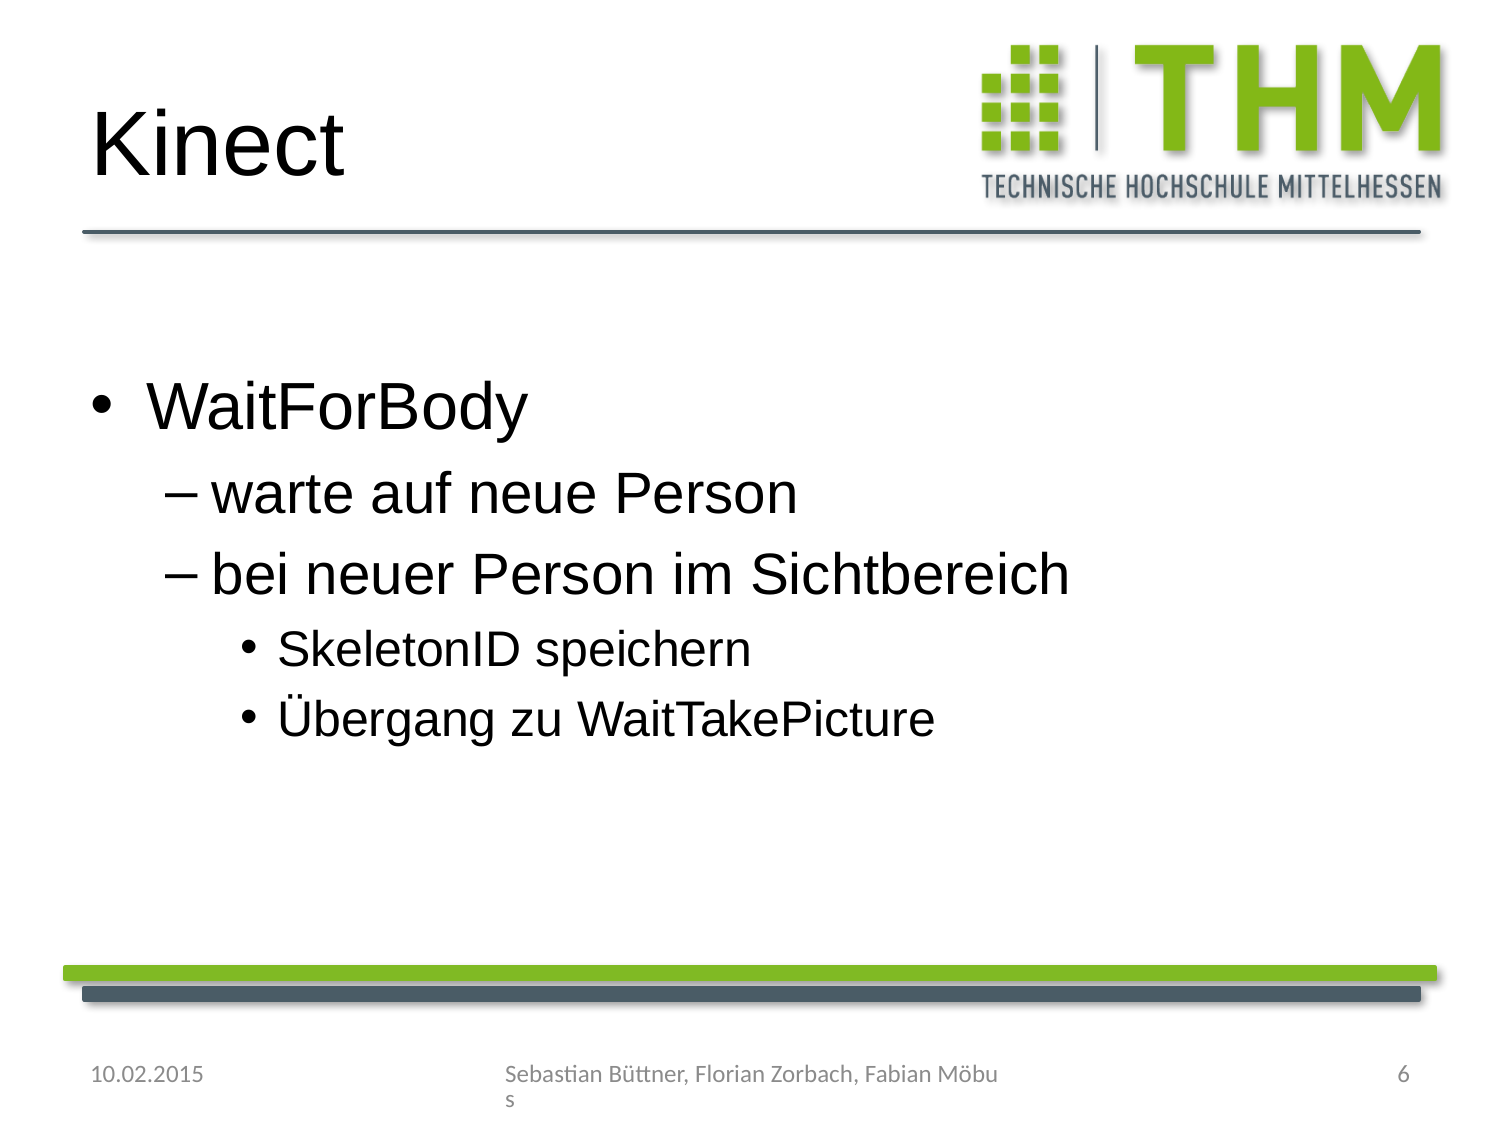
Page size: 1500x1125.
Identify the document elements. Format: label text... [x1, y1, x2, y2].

footer Sebastian Büttner, Florian Zorbach, Fabian Möbus [490, 1042, 1023, 1103]
slide_number 6 [1074, 1042, 1425, 1103]
title Kinect [75, 45, 1425, 233]
picture [974, 30, 1448, 208]
list WaitForBody warte auf neue Person bei neuer Person im Sichtbereich SkeletonID speichern Übergang zu WaitTakePicture [75, 262, 1425, 1005]
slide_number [75, 1042, 425, 1103]
